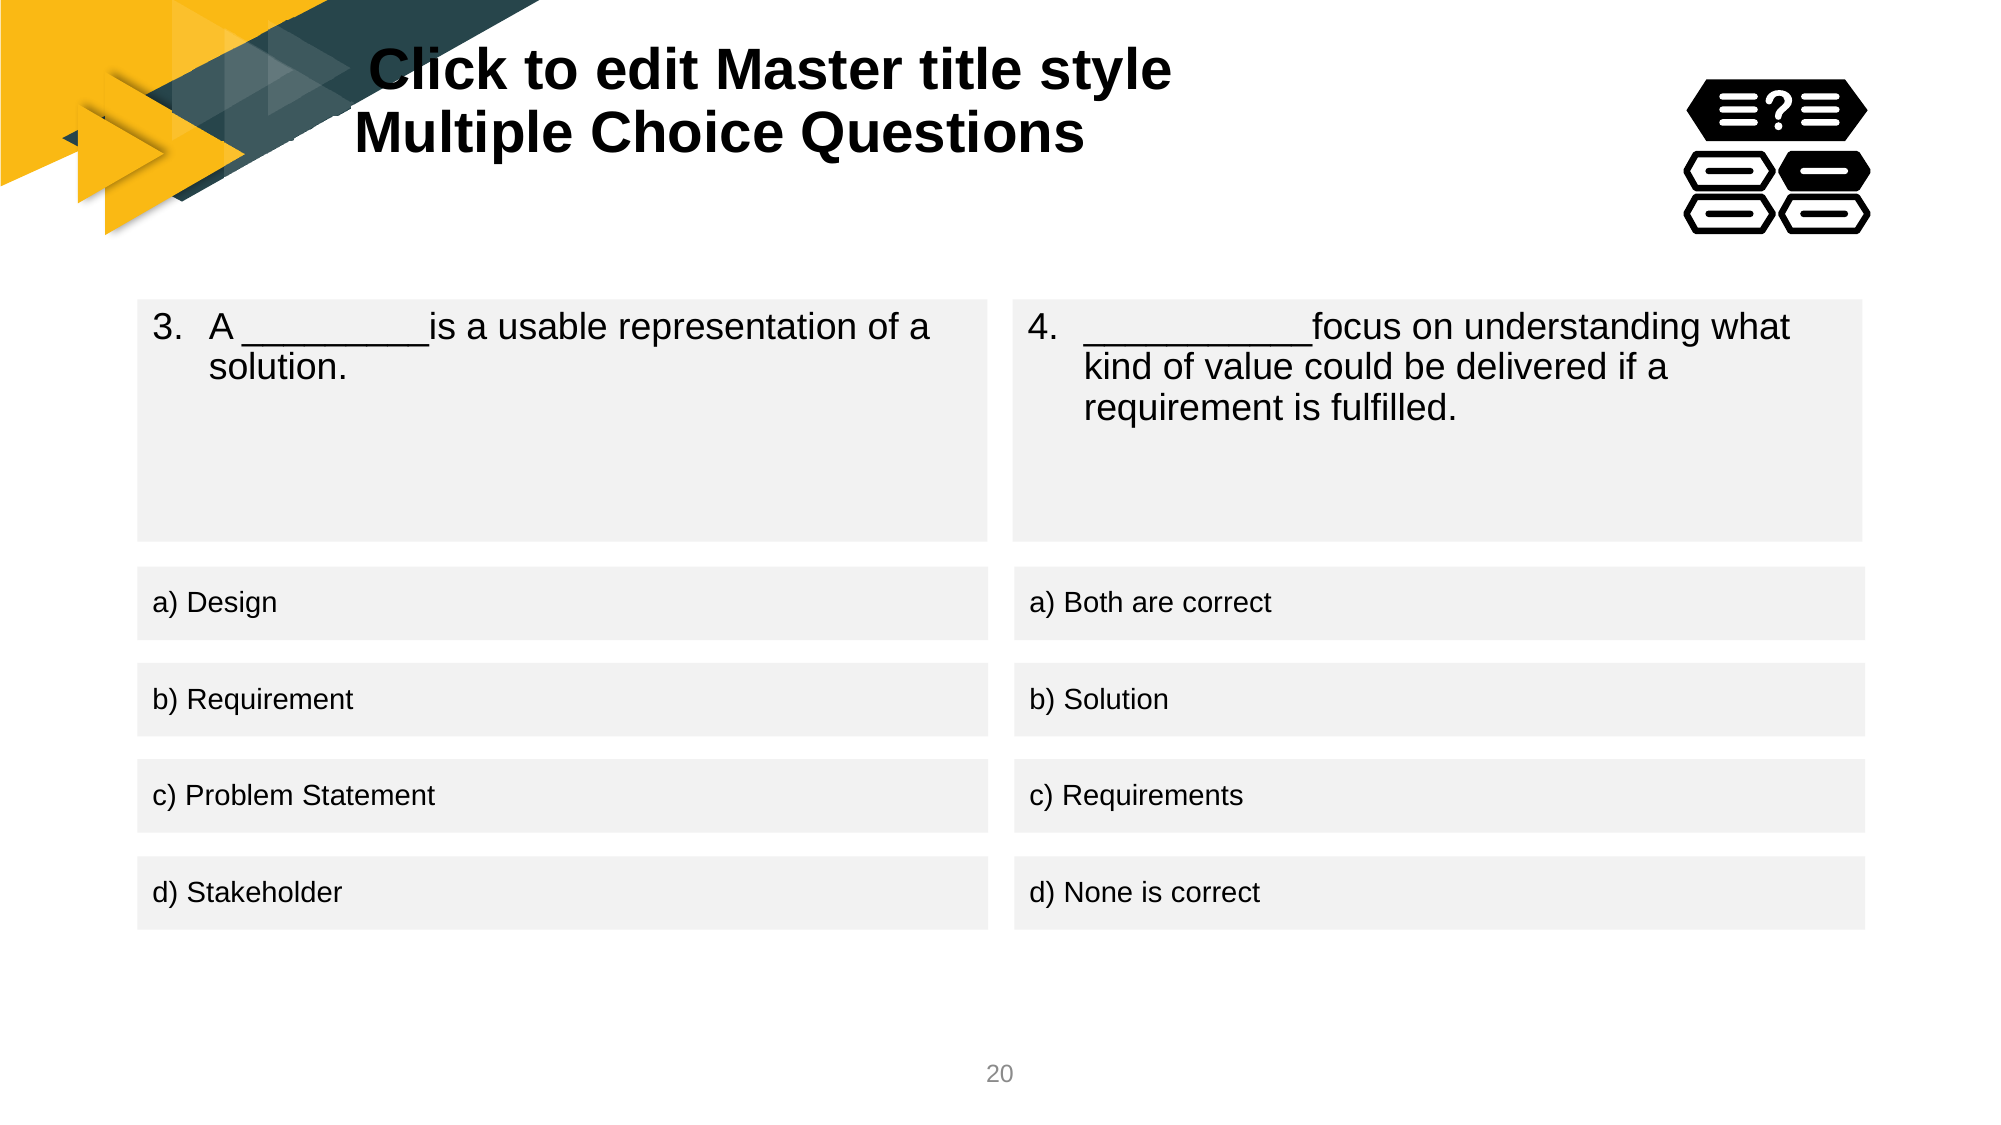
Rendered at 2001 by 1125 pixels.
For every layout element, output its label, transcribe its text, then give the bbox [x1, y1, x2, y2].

list b) Solution [1014, 662, 1866, 737]
list d) Stakeholder [137, 856, 989, 930]
picture [172, 0, 354, 178]
title Multiple Choice Questions [339, 94, 1661, 179]
list a) Both are correct [1014, 566, 1866, 641]
slide_number 20 [959, 1042, 1041, 1103]
list b) Requirement [137, 662, 989, 737]
list c) Requirements [1014, 759, 1866, 833]
list c) Problem Statement [137, 759, 989, 833]
list a) Design [137, 566, 989, 641]
list ___________focus on understanding what kind of value could be delivered if a requirement is fulfilled. [1012, 299, 1863, 542]
list A _________is a usable representation of a solution. [137, 299, 988, 542]
list d) None is correct [1014, 856, 1866, 930]
